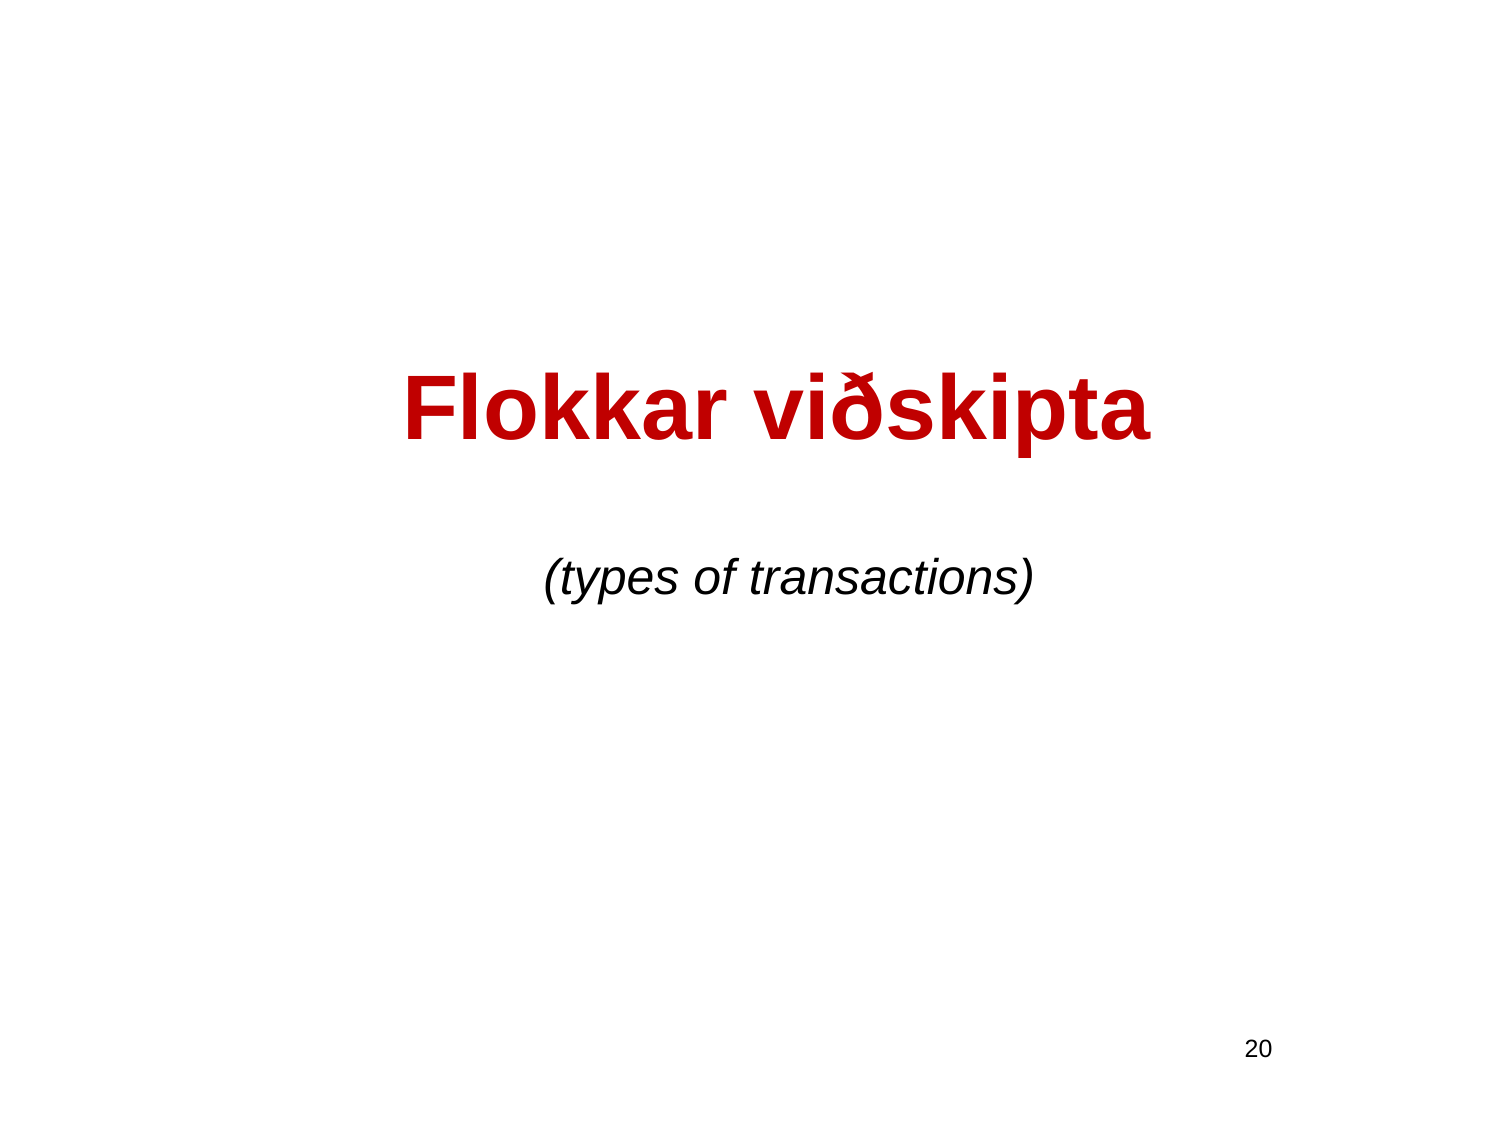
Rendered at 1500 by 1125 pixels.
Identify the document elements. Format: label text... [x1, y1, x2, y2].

text_box Flokkar viðskipta (types of transactions) [135, 234, 1306, 621]
slide_number 20 [974, 1024, 1288, 1101]
